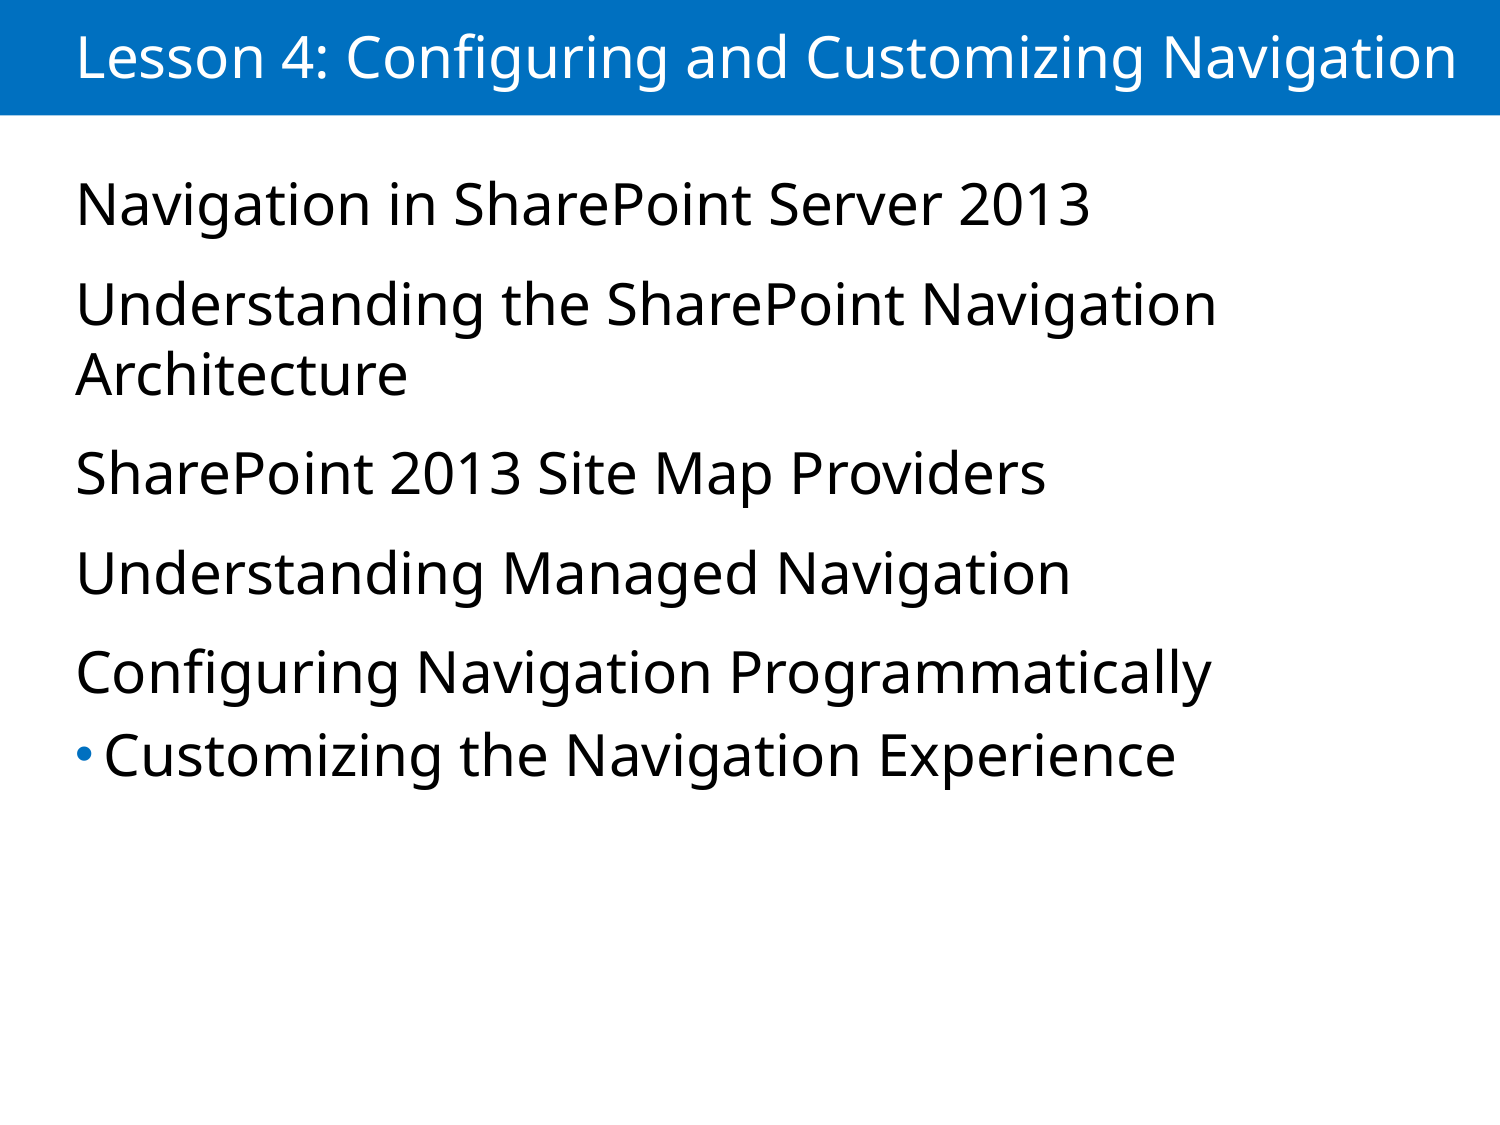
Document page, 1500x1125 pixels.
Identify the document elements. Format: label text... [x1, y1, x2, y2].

list Navigation in SharePoint Server 2013 Understanding the SharePoint Navigation Architecture SharePoint 2013 Site Map Providers Understanding Managed Navigation Configuring Navigation Programmatically Customizing the Navigation Experience [74, 167, 1408, 1013]
title Lesson 4: Configuring and Customizing Navigation [75, 0, 1500, 122]
